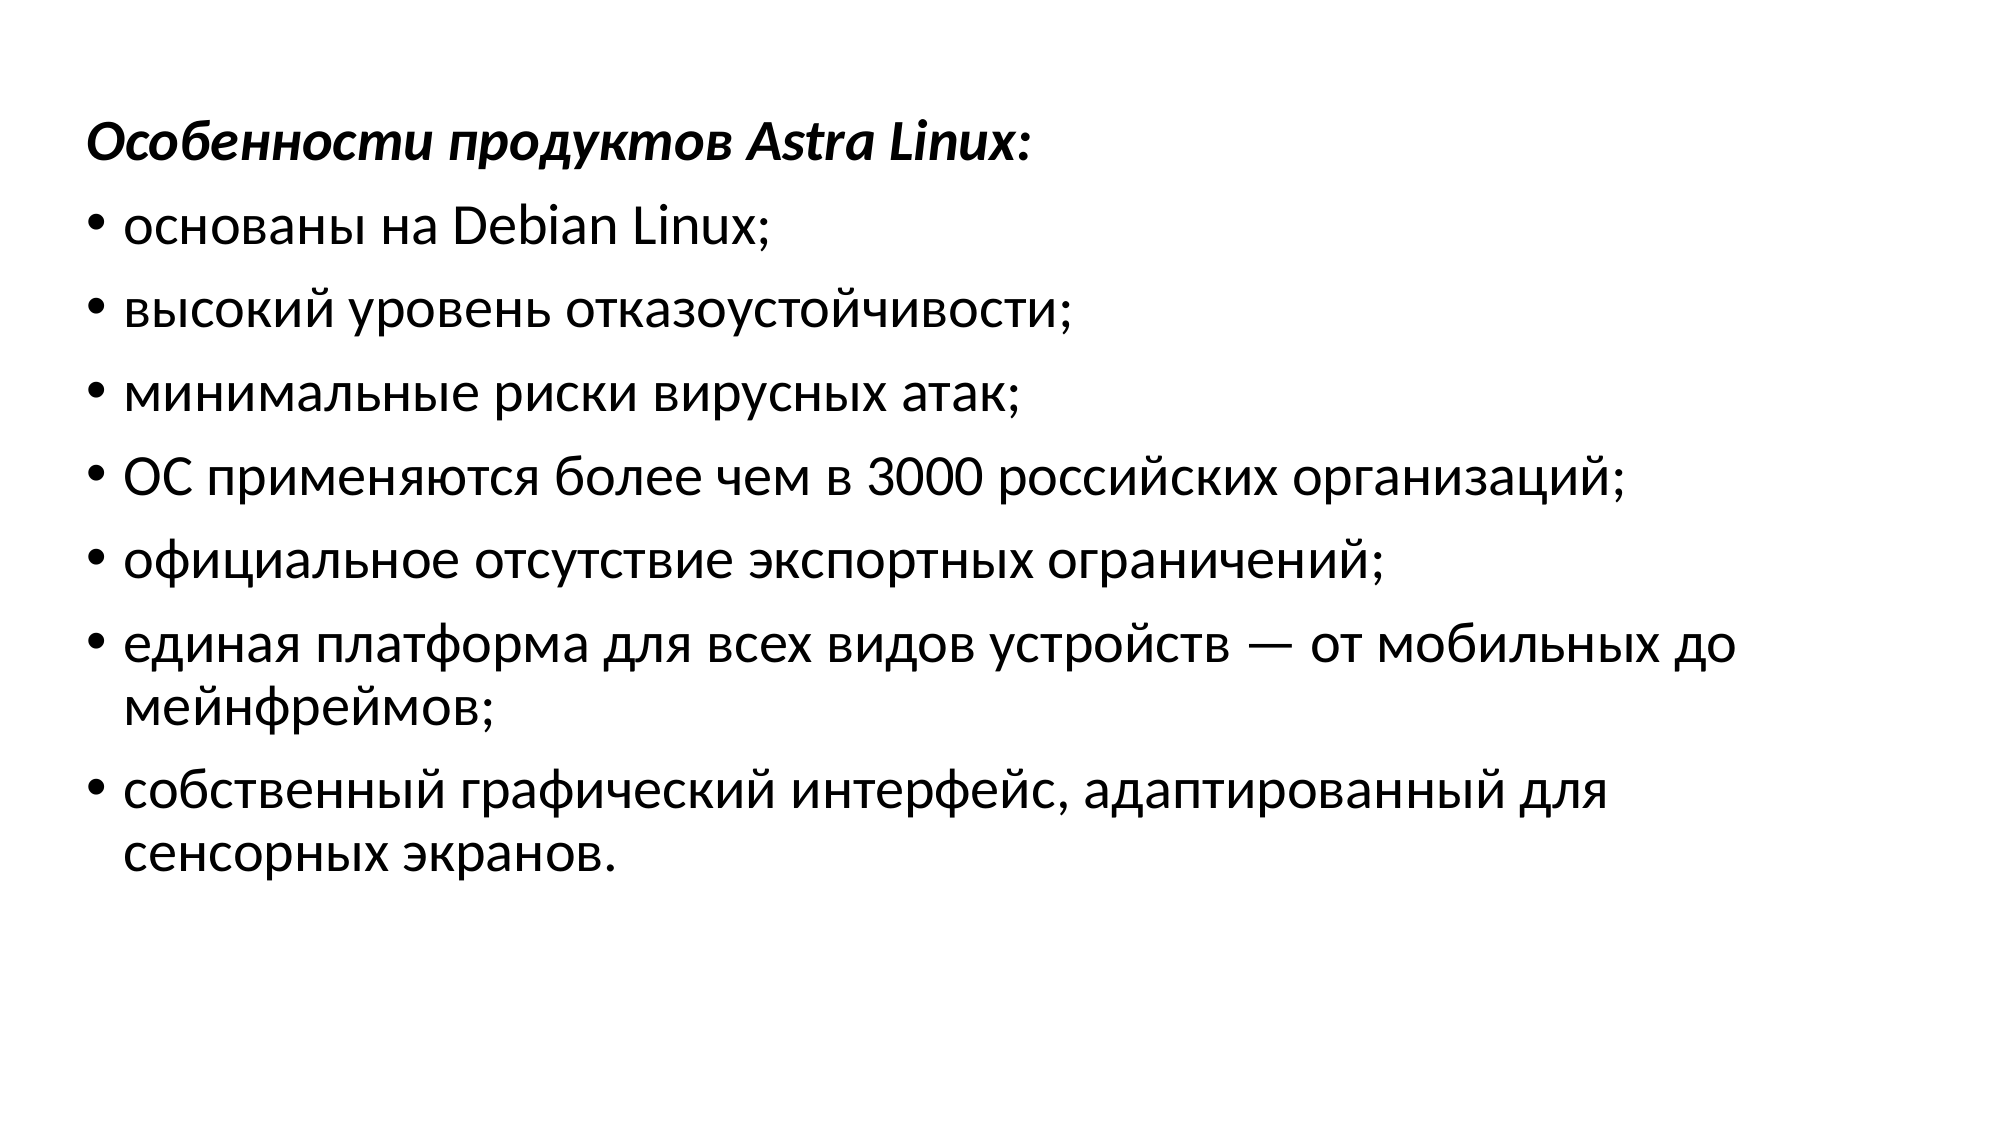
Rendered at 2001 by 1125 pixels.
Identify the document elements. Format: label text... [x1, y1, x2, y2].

list Особенности продуктов Astra Linux: основаны на Debian Linux; высокий уровень отказоустойчивости; минимальные риски вирусных атак; ОС применяются более чем в 3000 российских организаций; официальное отсутствие экспортных ограничений; единая платформа для всех видов устройств — от мобильных до мейнфреймов; собственный графический интерфейс, адаптированный для сенсорных экранов. [71, 102, 1863, 1014]
